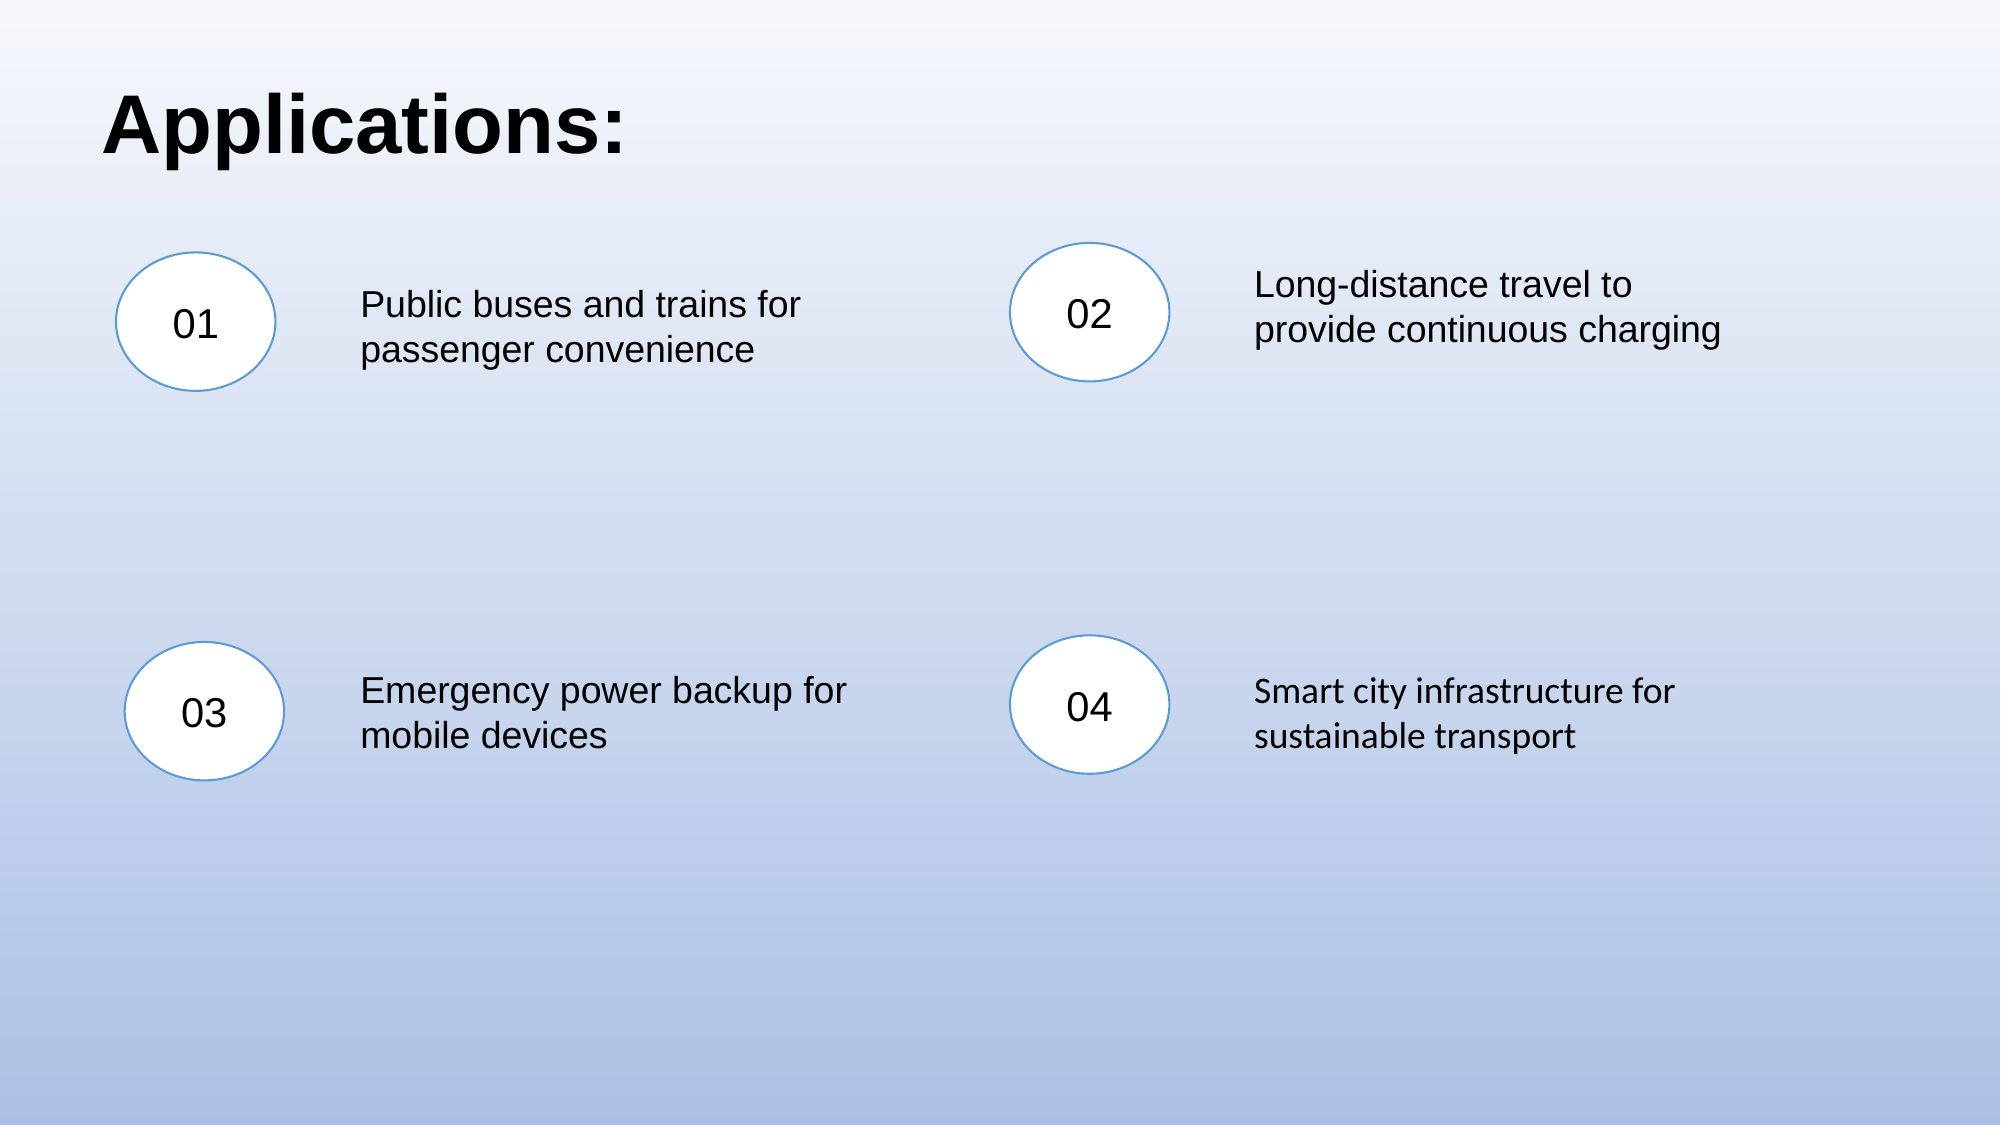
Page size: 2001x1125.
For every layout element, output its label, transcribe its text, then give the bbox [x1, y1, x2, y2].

text_box Smart city infrastructure for sustainable transport [1239, 658, 1771, 764]
text_box 04 [1008, 634, 1171, 775]
text_box Long-distance travel to provide continuous charging [1239, 252, 1771, 358]
text_box 02 [1008, 241, 1171, 383]
text_box 03 [123, 640, 286, 782]
text_box Emergency power backup for mobile devices [345, 658, 878, 764]
text_box Applications: [86, 63, 758, 178]
text_box Public buses and trains for passenger convenience [345, 272, 878, 378]
text_box 01 [114, 251, 277, 392]
